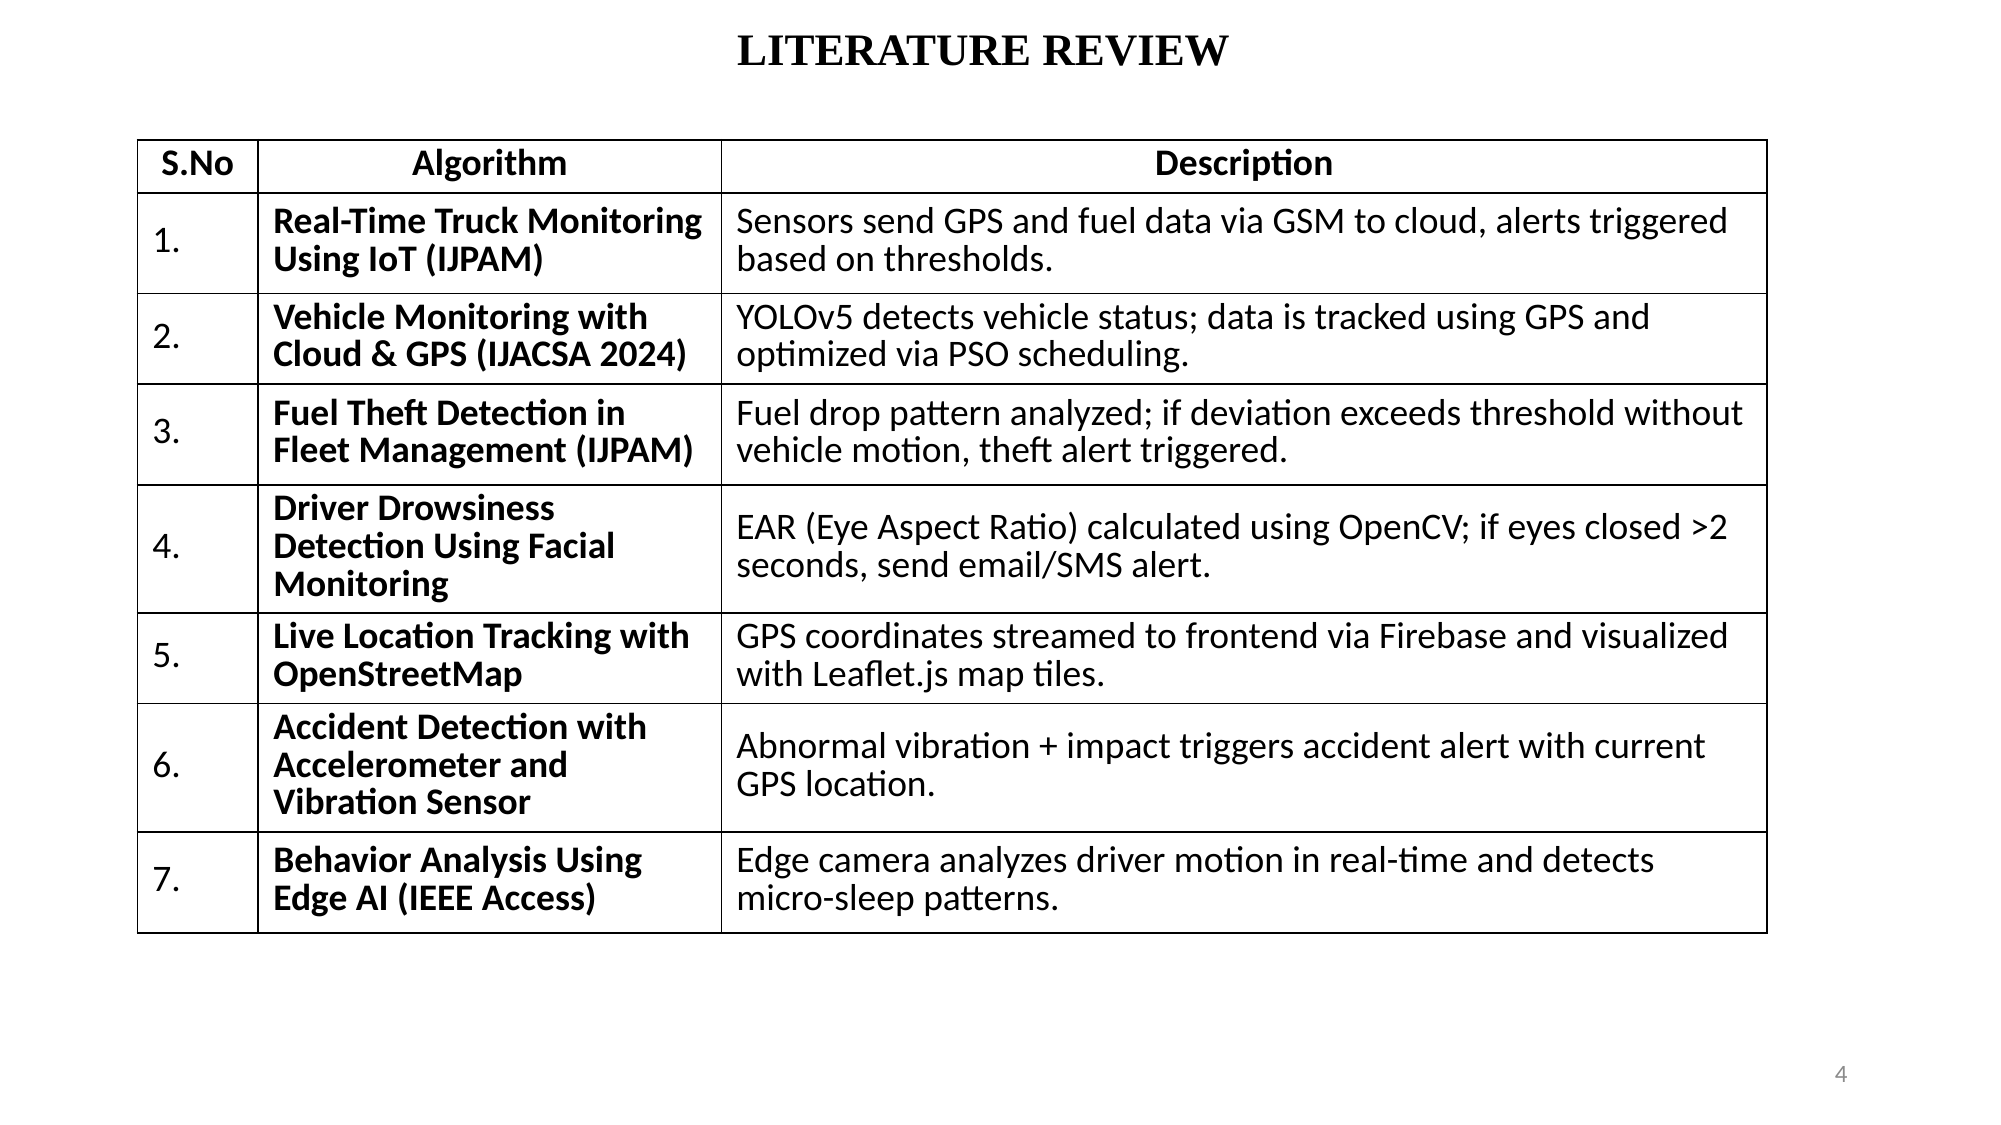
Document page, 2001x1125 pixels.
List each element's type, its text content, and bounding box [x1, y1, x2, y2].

table_cell 7. [138, 833, 257, 932]
slide_number 4 [1412, 1042, 1863, 1103]
table_cell YOLOv5 detects vehicle status; data is tracked using GPS and optimized via PSO scheduling. [722, 294, 1766, 383]
table_cell Real-Time Truck Monitoring Using IoT (IJPAM) [259, 194, 721, 293]
table_cell Fuel Theft Detection in Fleet Management (IJPAM) [259, 385, 721, 484]
table_header Algorithm [259, 141, 721, 192]
title LITERATURE REVIEW [60, 22, 1963, 83]
table_cell 3. [138, 385, 257, 484]
table_cell Sensors send GPS and fuel data via GSM to cloud, alerts triggered based on thresholds. [722, 194, 1766, 293]
table_cell 5. [138, 614, 257, 703]
table_cell 1. [138, 194, 257, 293]
table_cell Abnormal vibration + impact triggers accident alert with current GPS location. [722, 704, 1766, 831]
table_header Description [722, 141, 1766, 192]
table_cell Accident Detection with Accelerometer and Vibration Sensor [259, 704, 721, 831]
table_cell 4. [138, 486, 257, 612]
table_cell EAR (Eye Aspect Ratio) calculated using OpenCV; if eyes closed >2 seconds, send email/SMS alert. [722, 486, 1766, 612]
table_cell 6. [138, 704, 257, 831]
table_cell Fuel drop pattern analyzed; if deviation exceeds threshold without vehicle motion, theft alert triggered. [722, 385, 1766, 484]
table_cell Vehicle Monitoring with Cloud & GPS (IJACSA 2024) [259, 294, 721, 383]
table_cell Behavior Analysis Using Edge AI (IEEE Access) [259, 833, 721, 932]
table_cell 2. [138, 294, 257, 383]
table_cell Driver Drowsiness Detection Using Facial Monitoring [259, 486, 721, 612]
table_cell Live Location Tracking with OpenStreetMap [259, 614, 721, 703]
table_cell GPS coordinates streamed to frontend via Firebase and visualized with Leaflet.js map tiles. [722, 614, 1766, 703]
table_cell Edge camera analyzes driver motion in real-time and detects micro-sleep patterns. [722, 833, 1766, 932]
table_header S.No [138, 141, 257, 192]
